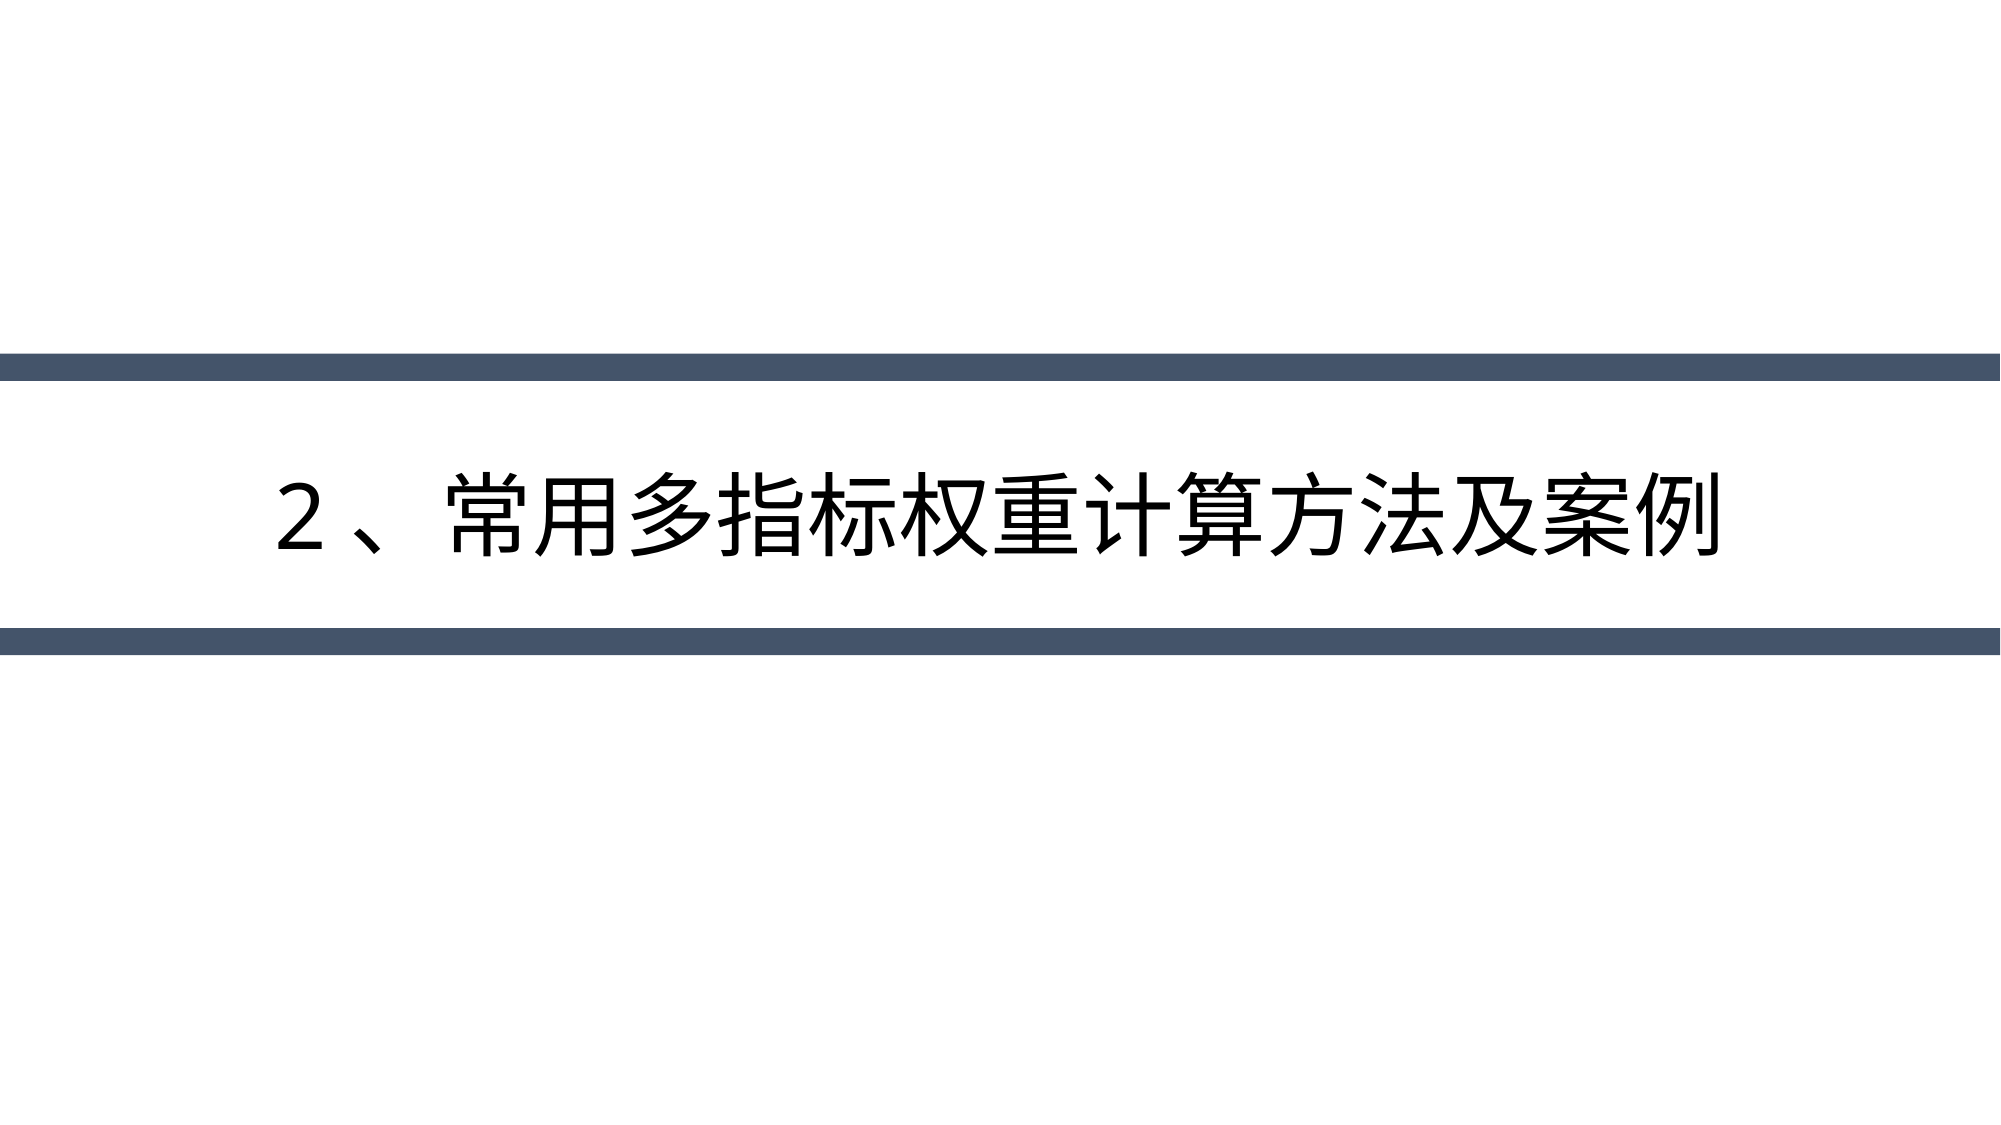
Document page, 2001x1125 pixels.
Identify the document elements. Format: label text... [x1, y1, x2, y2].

title 2、常用多指标权重计算方法及案例 [0, 411, 2000, 629]
